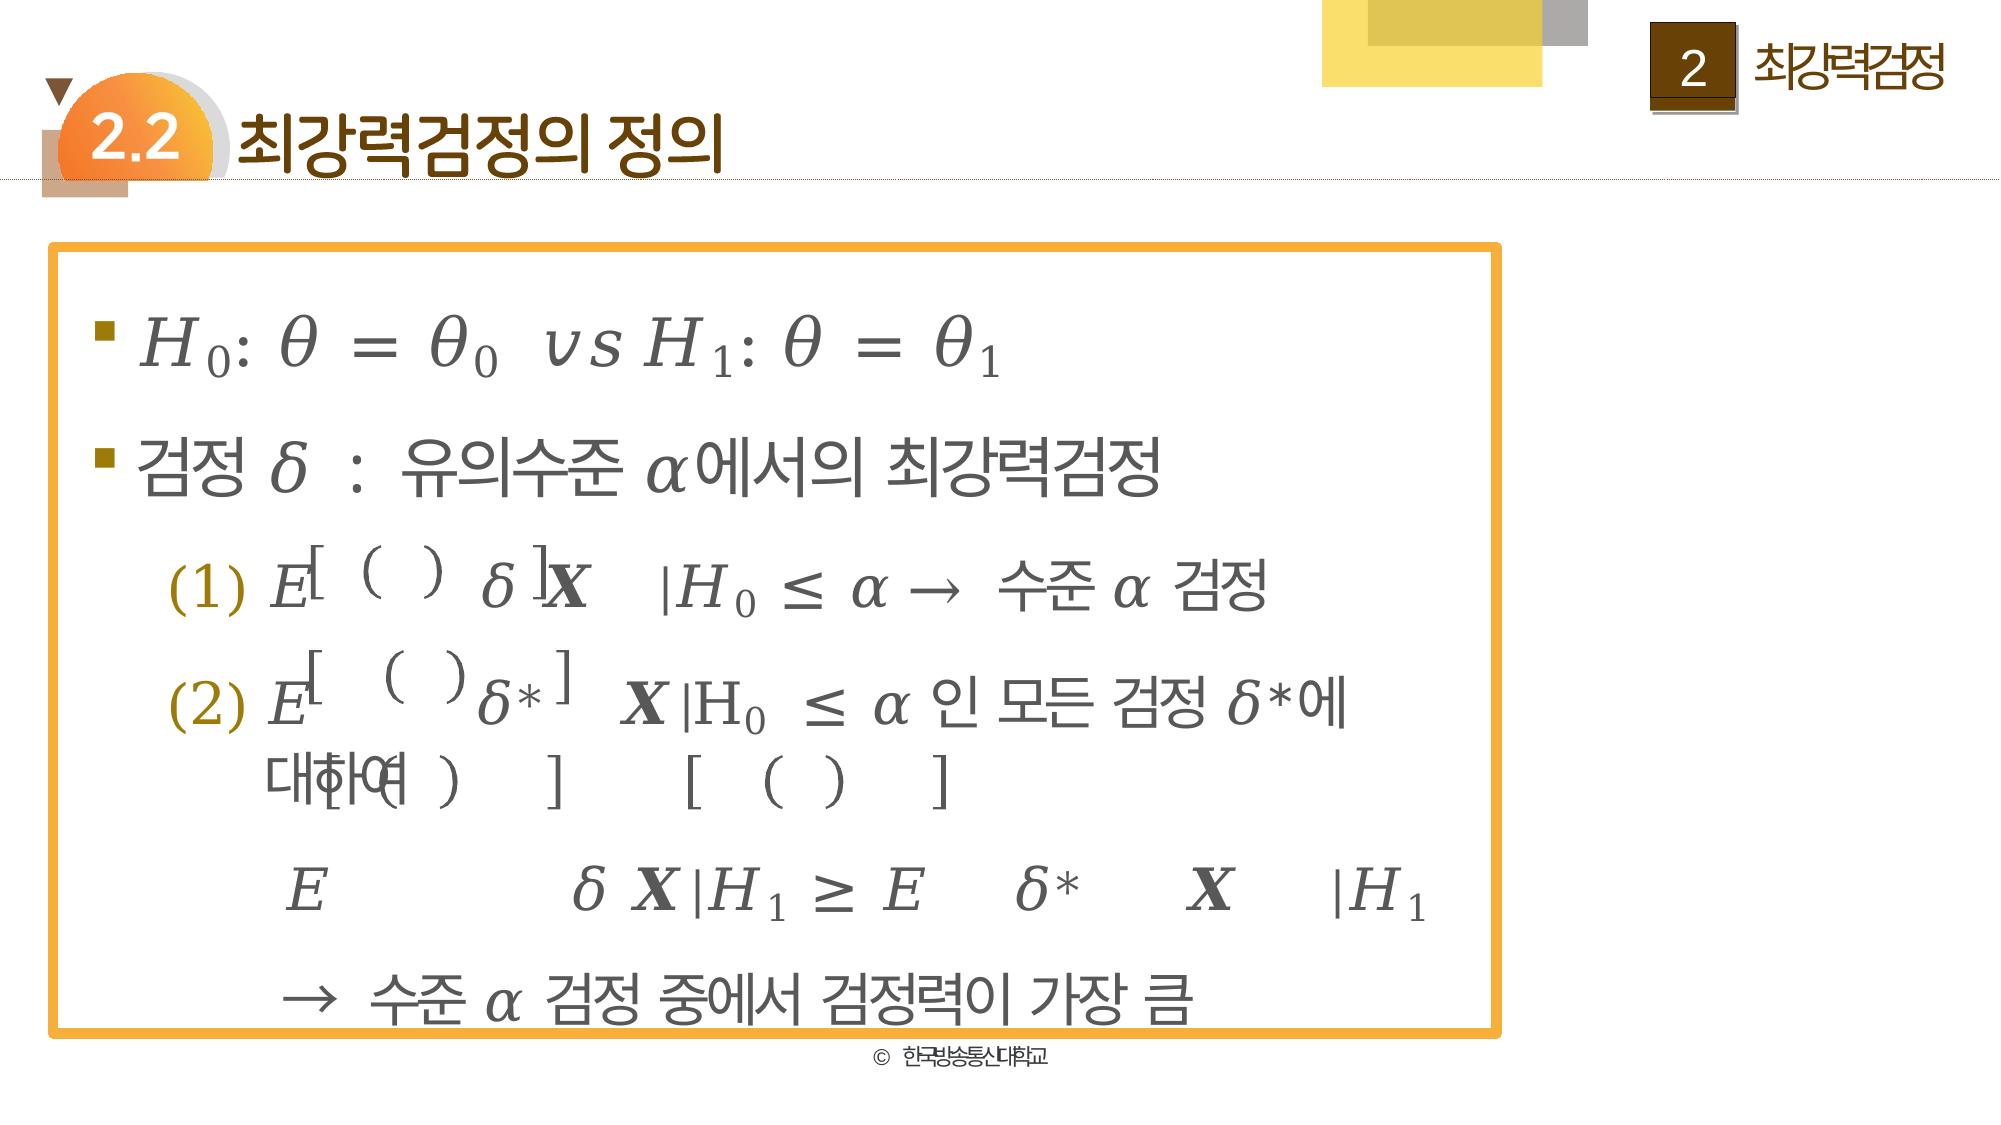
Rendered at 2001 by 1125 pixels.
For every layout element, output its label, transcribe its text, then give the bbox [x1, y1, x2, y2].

text_box 𝐻0: 𝜃 = 𝜃0 𝑣𝑠 𝐻1: 𝜃 = 𝜃1 검정 𝛿 : 유의수준 𝛼에서의 최강력검정 𝐸 𝛿 𝑿 |𝐻0 ≤ 𝛼 → 수준 𝛼 검정 𝐸 𝛿∗ 𝑿 |H0 ≤ 𝛼인 모든 검정 𝛿∗에 대하여 𝐸 𝛿 𝑿 |𝐻1 ≥ 𝐸 𝛿∗ 𝑿 |𝐻1 → 수준 𝛼 검정 중에서 검정력이 가장 큼 [53, 247, 1497, 1034]
footer © 한국방송통신대학교 [871, 1042, 1056, 1125]
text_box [0, 0, 2000, 198]
